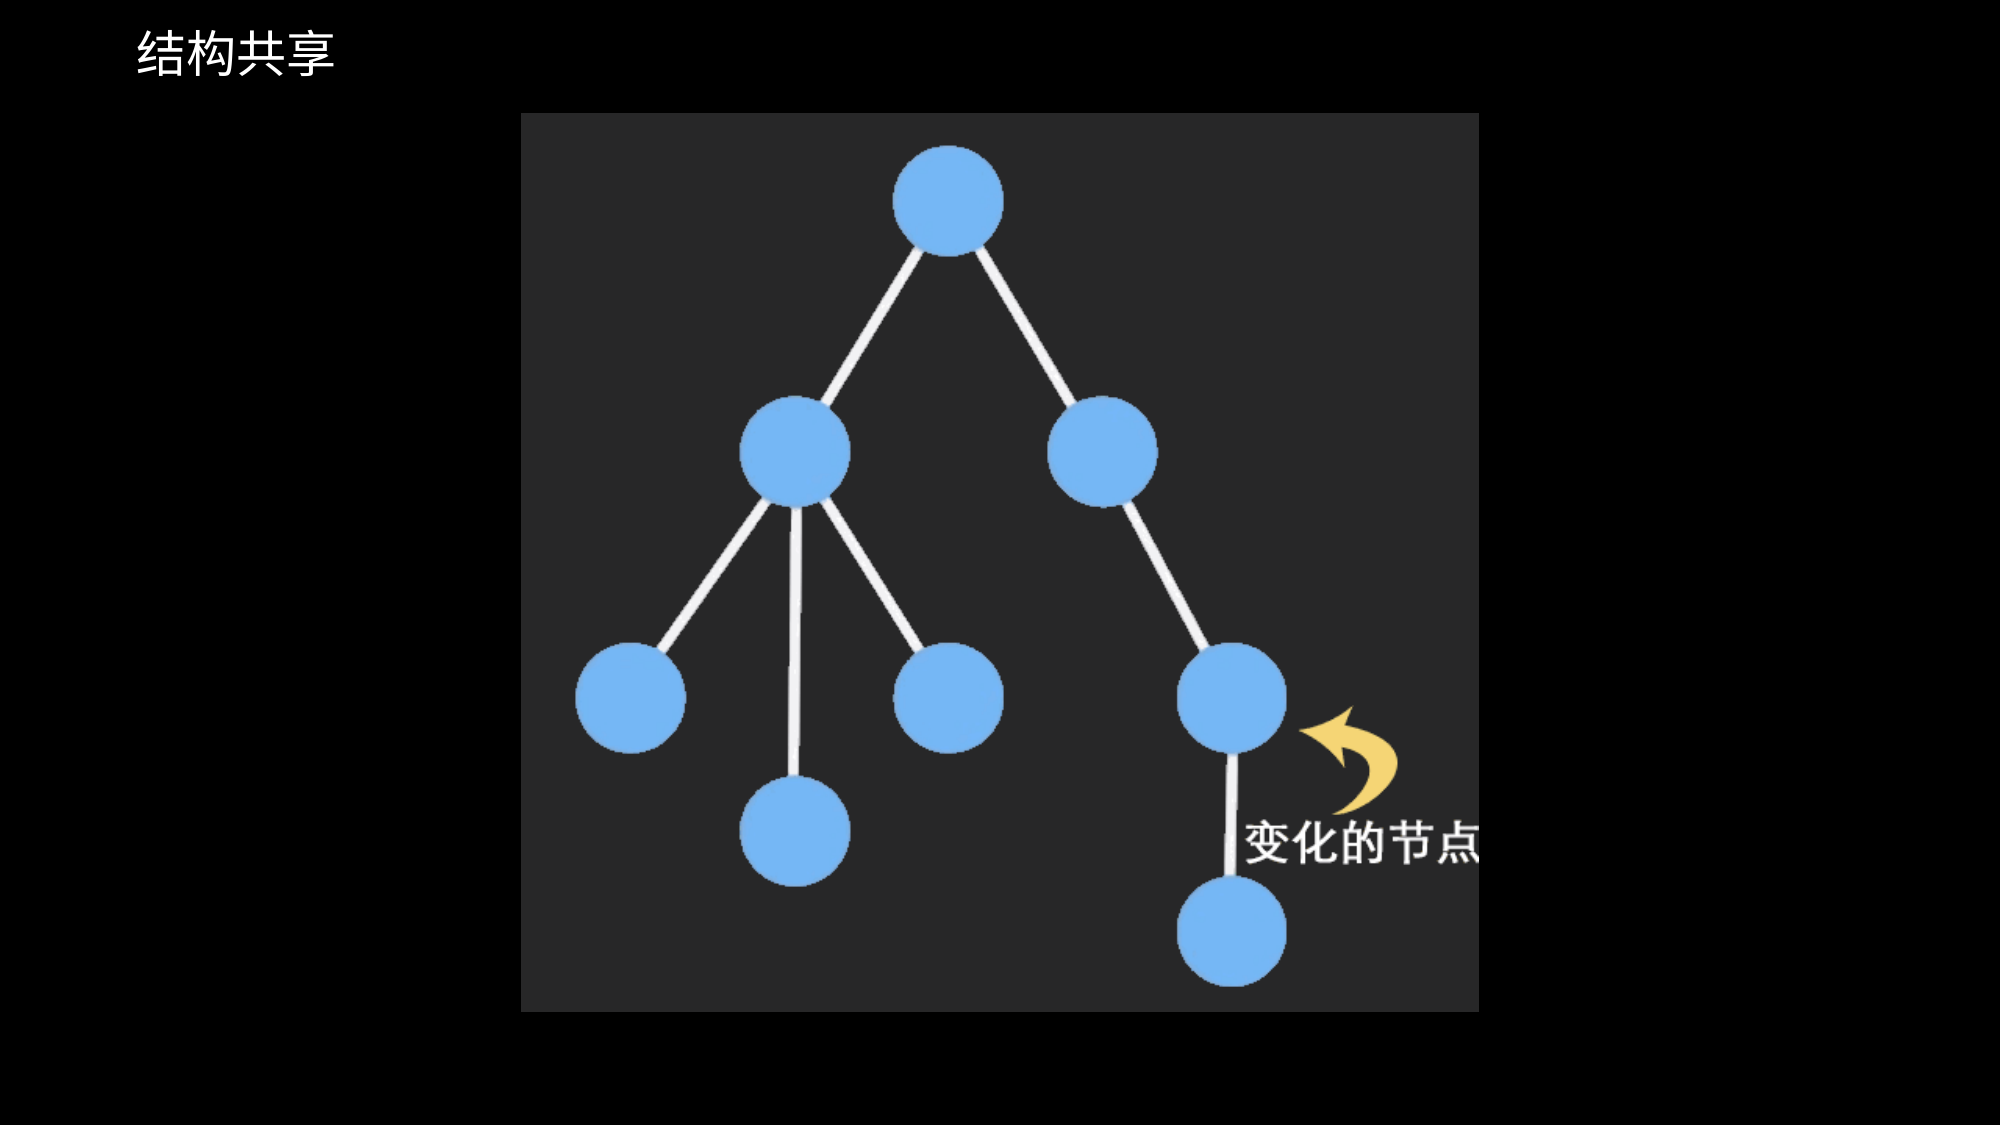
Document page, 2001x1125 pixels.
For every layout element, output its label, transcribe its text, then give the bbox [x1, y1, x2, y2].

picture [521, 113, 1479, 1012]
text_box 结构共享 [121, 14, 352, 90]
